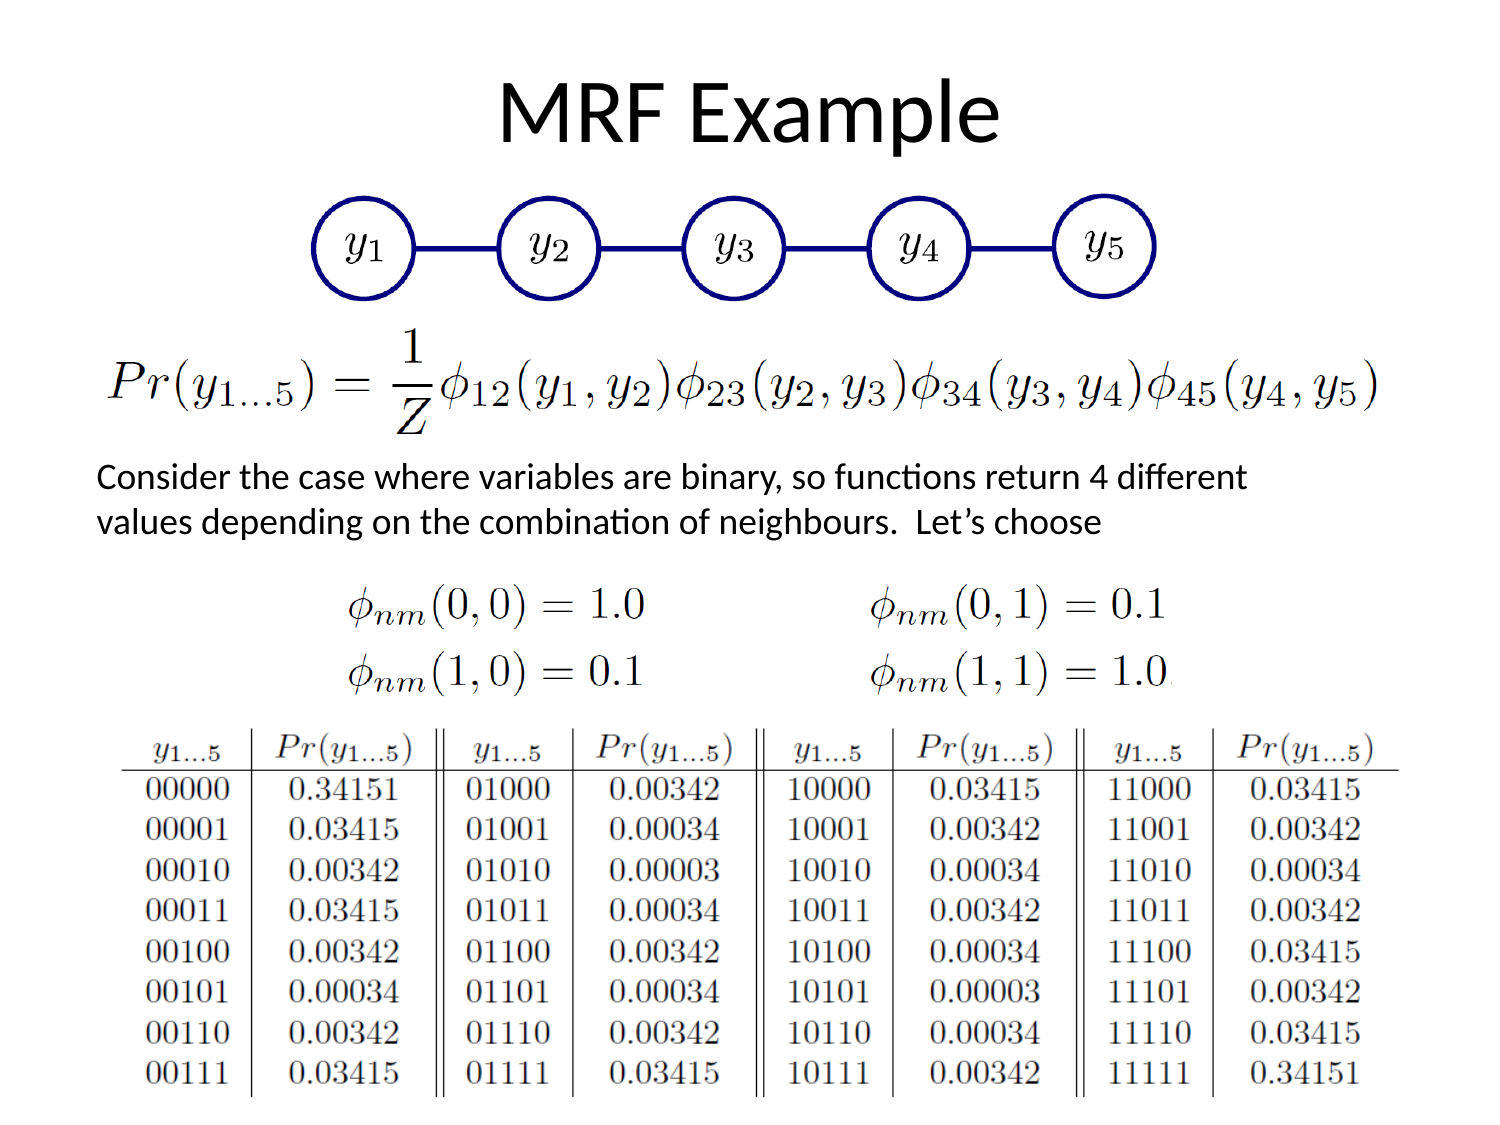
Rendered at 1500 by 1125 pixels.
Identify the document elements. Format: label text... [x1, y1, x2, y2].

picture [105, 162, 1382, 445]
text_box Consider the case where variables are binary, so functions return 4 different values depending on the combination of neighbours. Let’s choose [81, 444, 1313, 549]
title MRF Example [75, 11, 1425, 200]
picture [116, 561, 1430, 1102]
